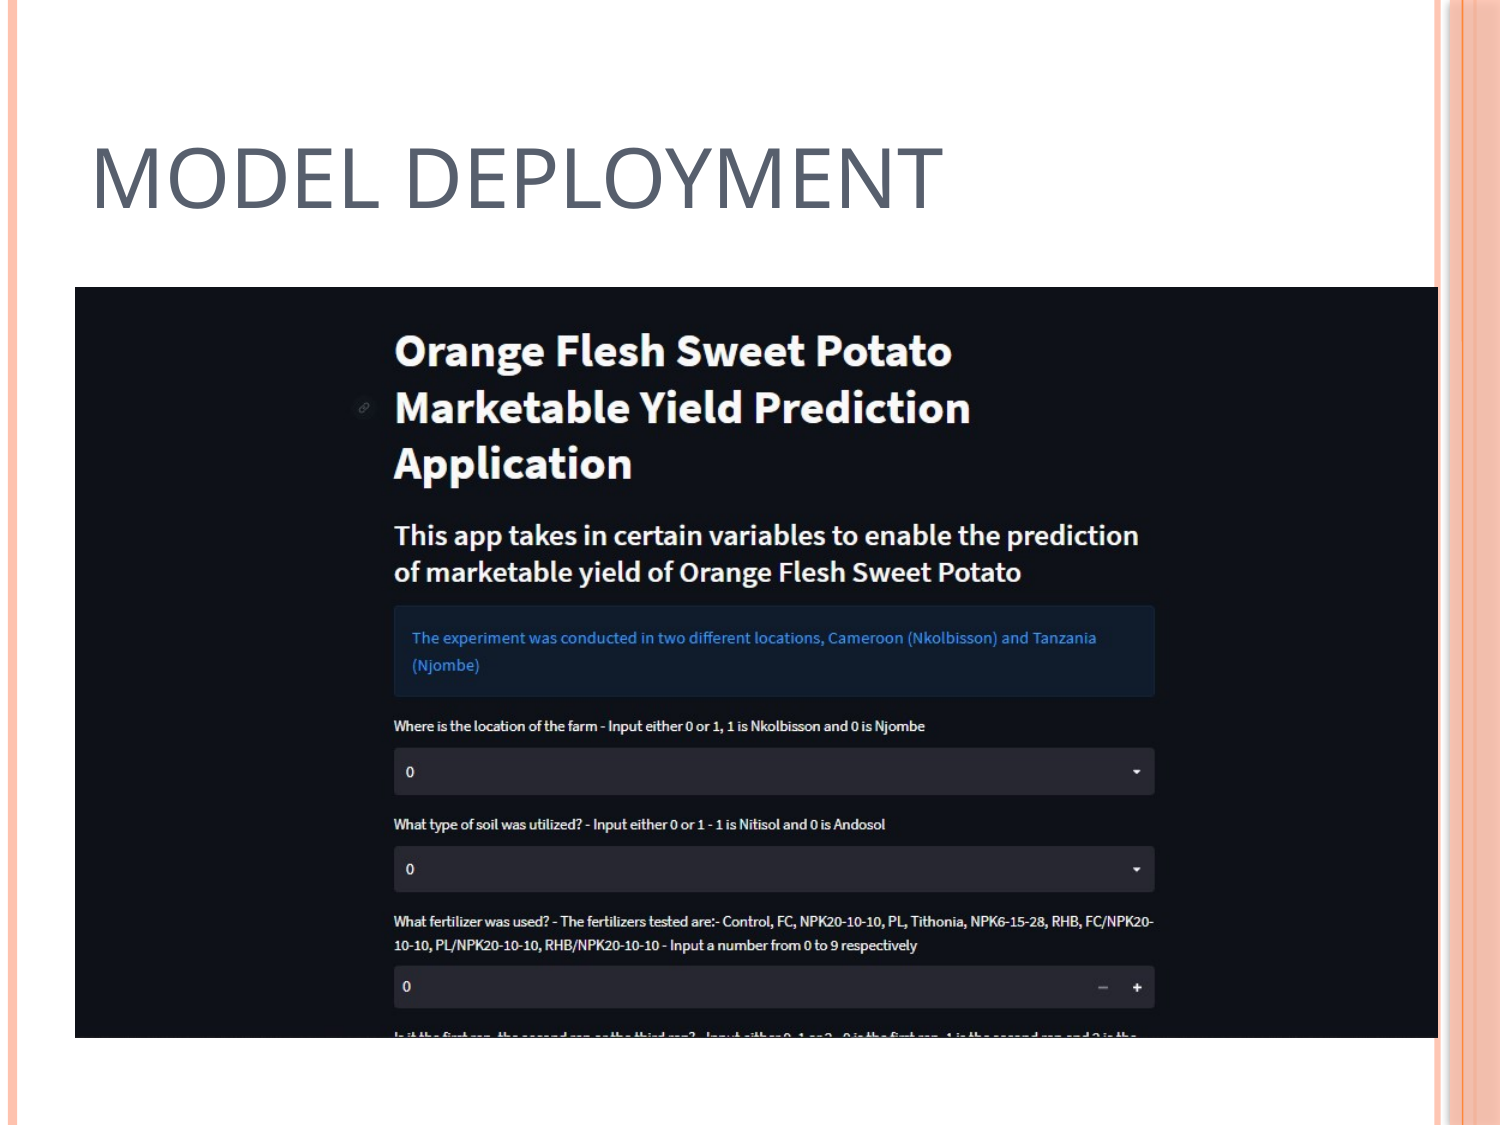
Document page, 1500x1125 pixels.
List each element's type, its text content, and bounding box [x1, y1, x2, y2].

title MODEL DEPLOYMENT [75, 45, 1300, 233]
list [74, 286, 1438, 1038]
